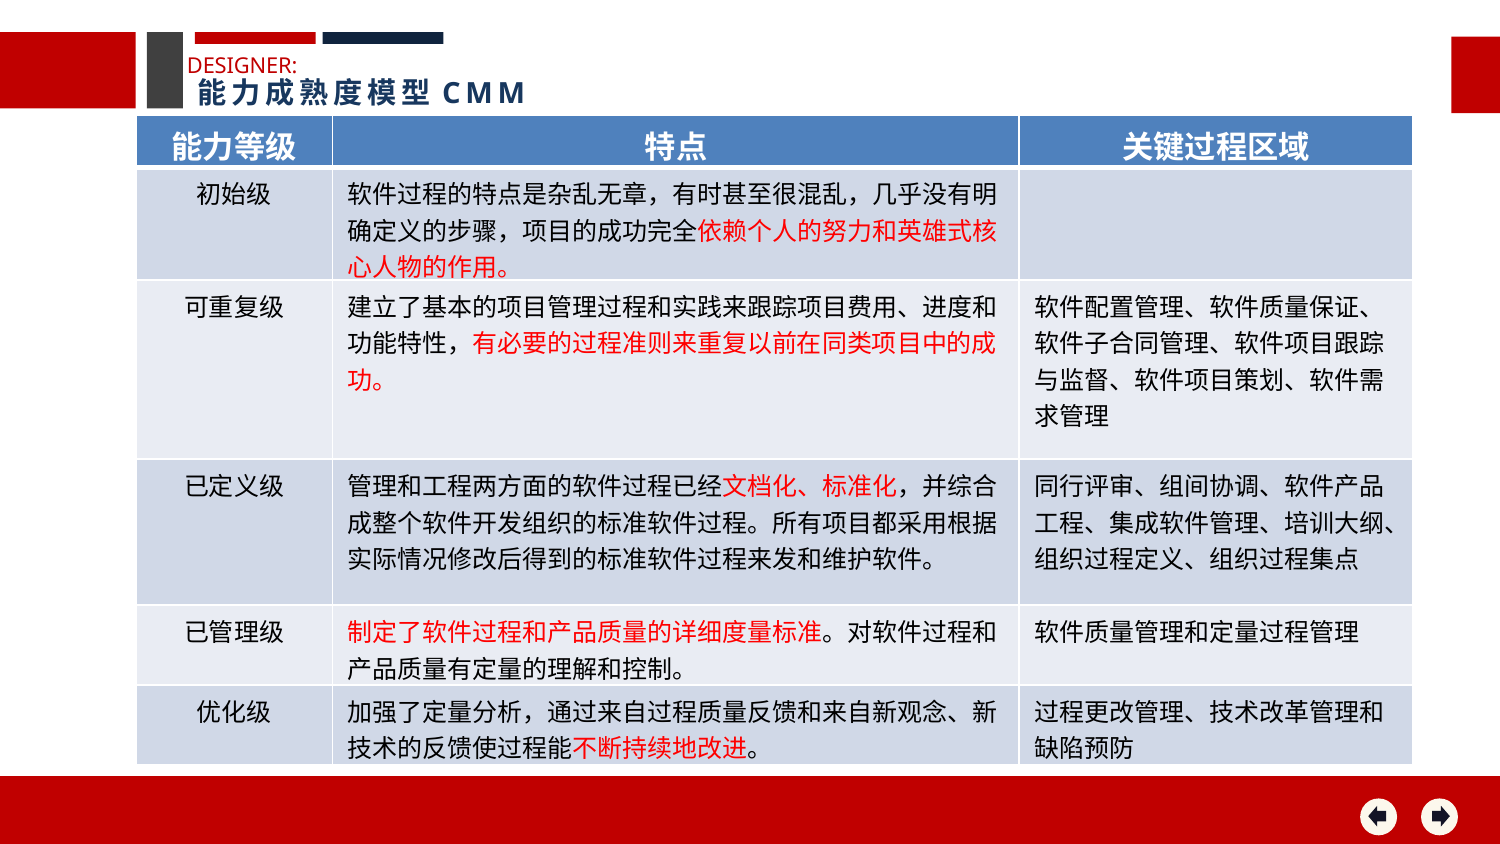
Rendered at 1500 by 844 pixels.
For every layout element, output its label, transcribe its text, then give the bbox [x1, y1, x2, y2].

table_cell 同行评审、组间协调、软件产品工程、集成软件管理、培训大纲、组织过程定义、组织过程集点 [1020, 460, 1412, 604]
table_cell 软件过程的特点是杂乱无章，有时甚至很混乱，几乎没有明确定义的步骤，项目的成功完全依赖个人的努力和英雄式核心人物的作用。 [333, 170, 1018, 279]
table_cell 初始级 [137, 170, 332, 279]
table_cell 软件配置管理、软件质量保证、软件子合同管理、软件项目跟踪与监督、软件项目策划、软件需求管理 [1020, 281, 1412, 458]
table_cell 过程更改管理、技术改革管理和缺陷预防 [1020, 686, 1412, 764]
table_cell 建立了基本的项目管理过程和实践来跟踪项目费用、进度和功能特性，有必要的过程准则来重复以前在同类项目中的成功。 [333, 281, 1018, 458]
table_cell 管理和工程两方面的软件过程已经文档化、标准化，并综合成整个软件开发组织的标准软件过程。所有项目都采用根据实际情况修改后得到的标准软件过程来发和维护软件。 [333, 460, 1018, 604]
table_cell 可重复级 [137, 281, 332, 458]
table_header 特点 [333, 116, 1018, 165]
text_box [194, 31, 444, 45]
table_header 能力等级 [137, 116, 332, 165]
table_header 关键过程区域 [1020, 116, 1412, 165]
table_cell 加强了定量分析，通过来自过程质量反馈和来自新观念、新技术的反馈使过程能不断持续地改进。 [333, 686, 1018, 764]
table_cell 已定义级 [137, 460, 332, 604]
table_cell 优化级 [137, 686, 332, 764]
table_cell 已管理级 [137, 606, 332, 684]
table_cell 软件质量管理和定量过程管理 [1020, 606, 1412, 684]
table_cell [1020, 170, 1412, 279]
text_box DESIGNER: [172, 43, 313, 85]
table_cell 制定了软件过程和产品质量的详细度量标准。对软件过程和产品质量有定量的理解和控制。 [333, 606, 1018, 684]
text_box 能力成熟度模型CMM [182, 67, 933, 118]
